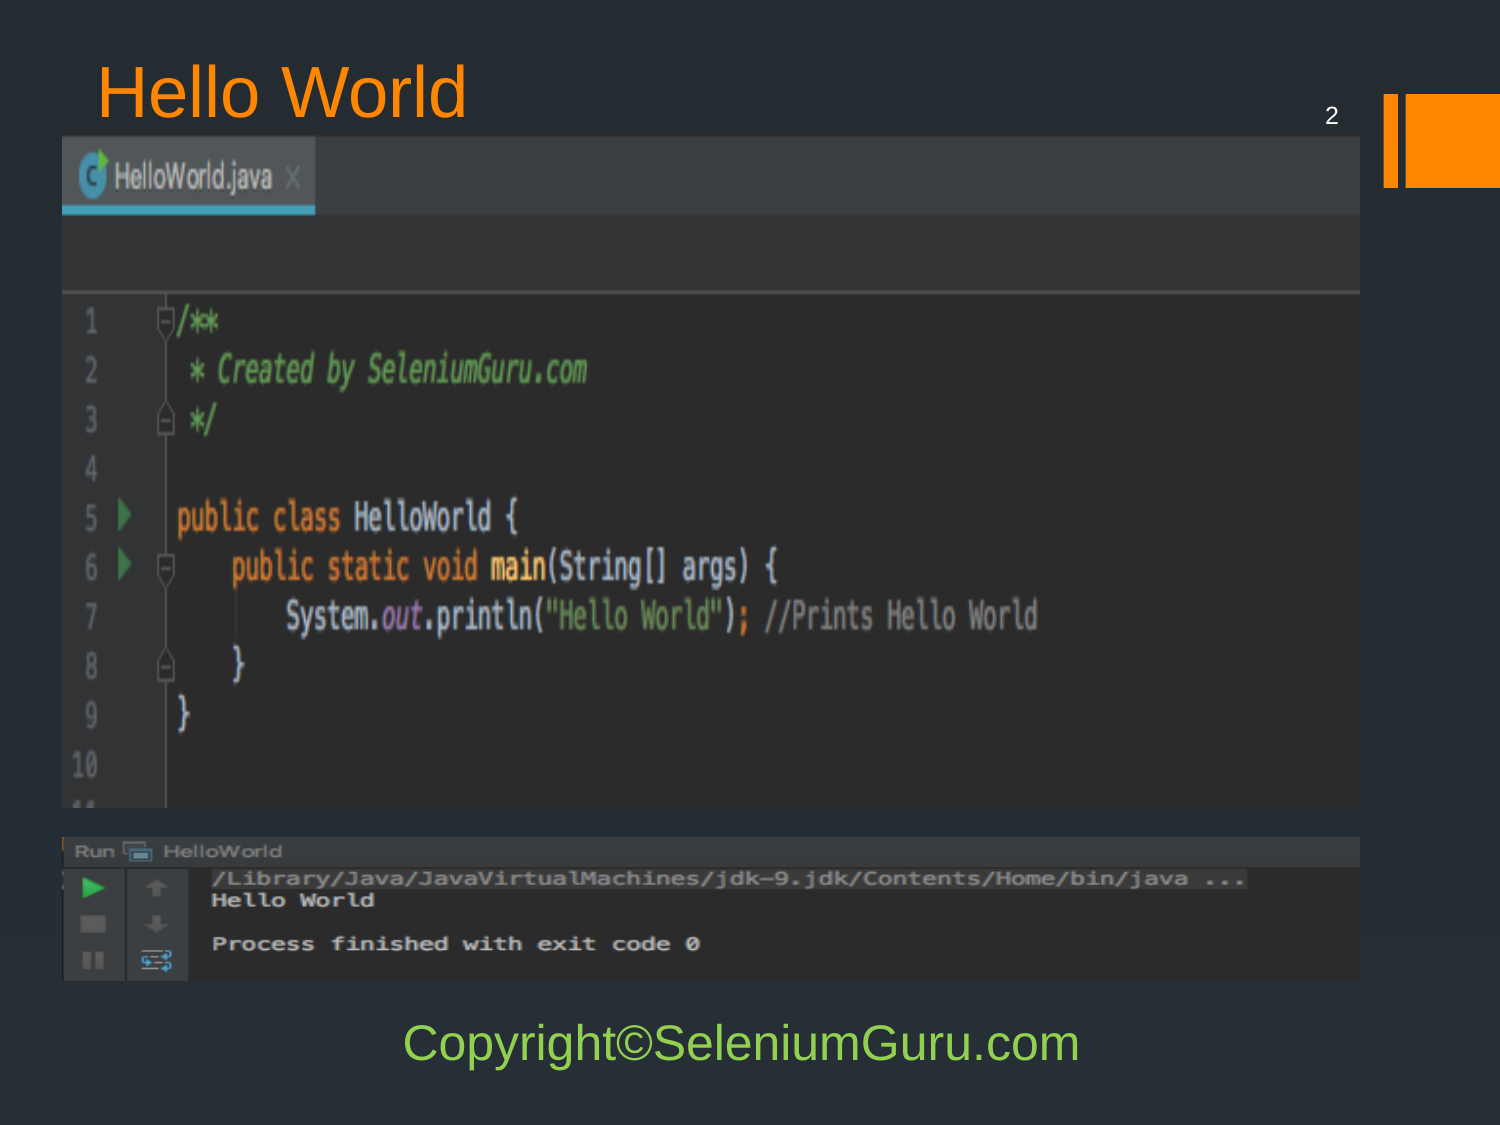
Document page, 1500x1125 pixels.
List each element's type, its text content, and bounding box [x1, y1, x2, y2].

title Hello World [81, 37, 1282, 134]
picture [61, 836, 1360, 981]
footer Copyright©SeleniumGuru.com [387, 1010, 1153, 1086]
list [61, 134, 1360, 808]
slide_number 2 [1199, 90, 1355, 134]
